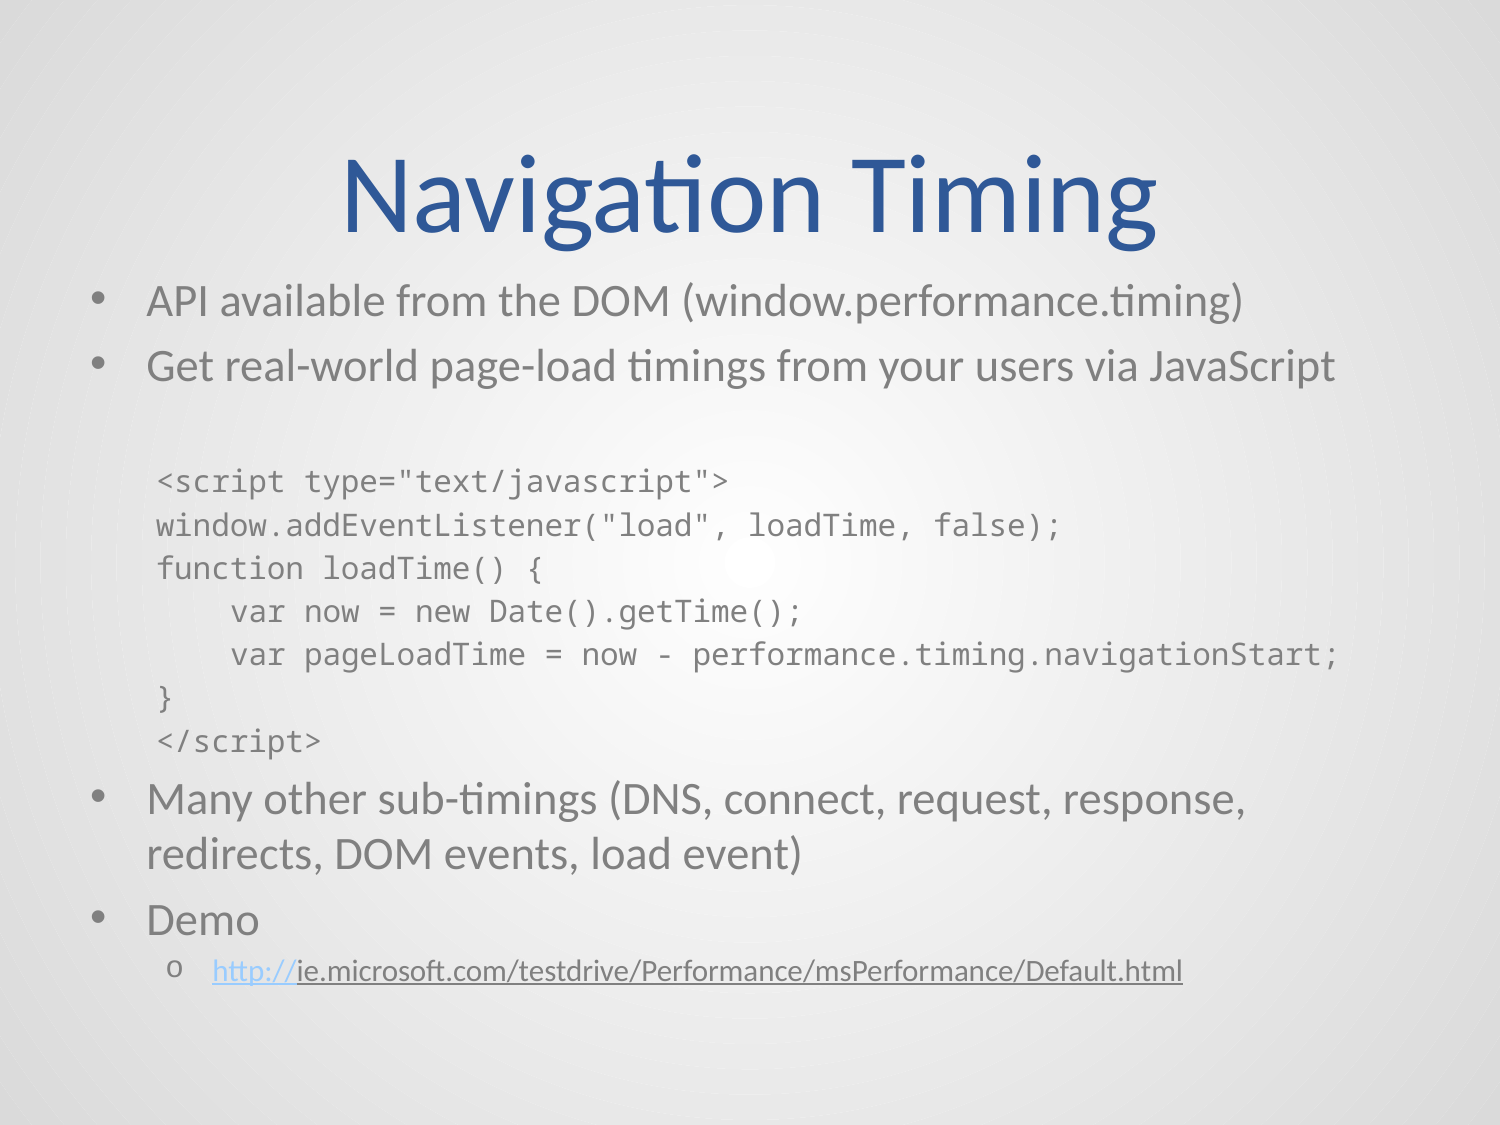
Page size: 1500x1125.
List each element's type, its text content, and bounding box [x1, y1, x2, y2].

title Navigation Timing [75, 0, 1425, 262]
list API available from the DOM (window.performance.timing) Get real-world page-load timings from your users via JavaScript <script type="text/javascript"> window.addEventListener("load", loadTime, false); function loadTime() { var now = new Date().getTime(); var pageLoadTime = now - performance.timing.navigationStart; } </script> Many other sub-timings (DNS, connect, request, response, redirects, DOM events, load event) Demo http://ie.microsoft.com/testdrive/Performance/msPerformance/Default.html [75, 262, 1425, 1005]
